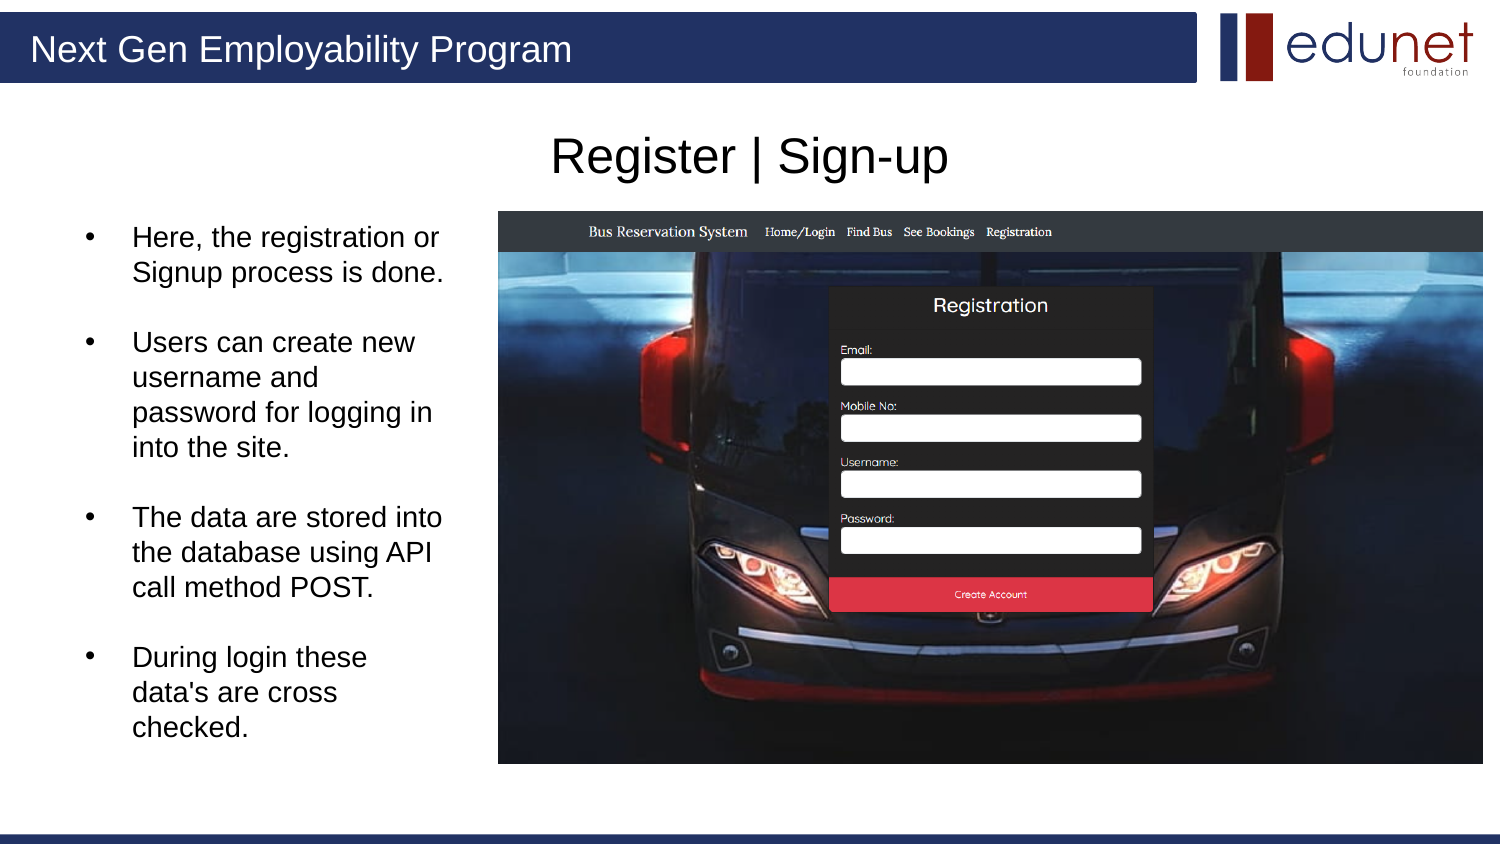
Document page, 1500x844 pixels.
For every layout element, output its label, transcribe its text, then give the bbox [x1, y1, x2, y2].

text_box Here, the registration or Signup process is done. Users can create new username and password for logging in into the site. The data are stored into the database using API call method POST. During login these data's are cross checked. [70, 211, 464, 751]
picture [498, 210, 1483, 764]
title Register | Sign-up [103, 98, 1397, 208]
picture [1279, 14, 1482, 83]
